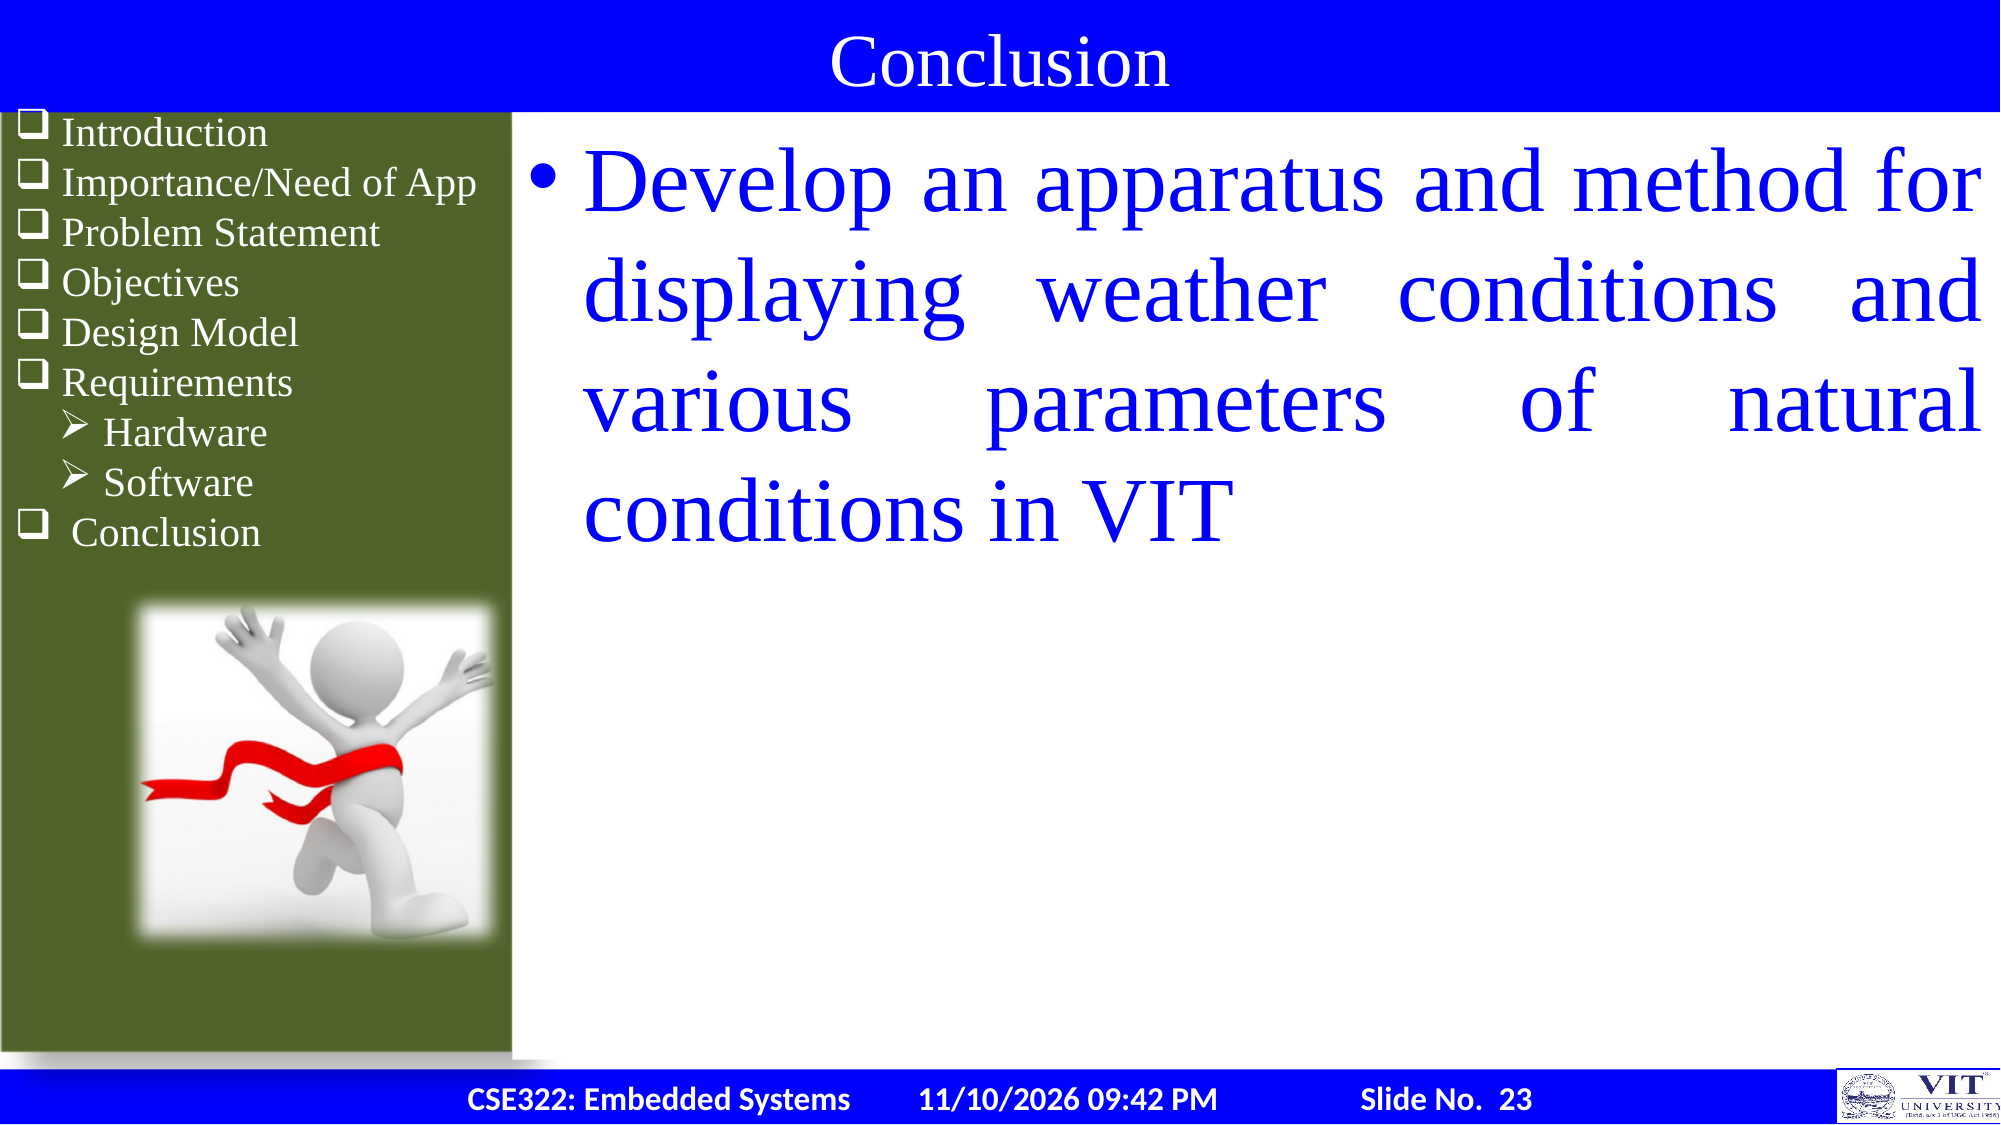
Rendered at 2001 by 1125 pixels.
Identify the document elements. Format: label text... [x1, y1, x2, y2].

picture [1837, 1070, 2001, 1123]
title Conclusion [0, 0, 2000, 113]
picture [120, 587, 510, 956]
text_box Introduction Importance/Need of App Problem Statement Objectives Design Model Requirements Hardware Software Conclusion [0, 97, 509, 663]
list Develop an apparatus and method for displaying weather conditions and various parameters of natural conditions in VIT [512, 112, 2000, 1060]
